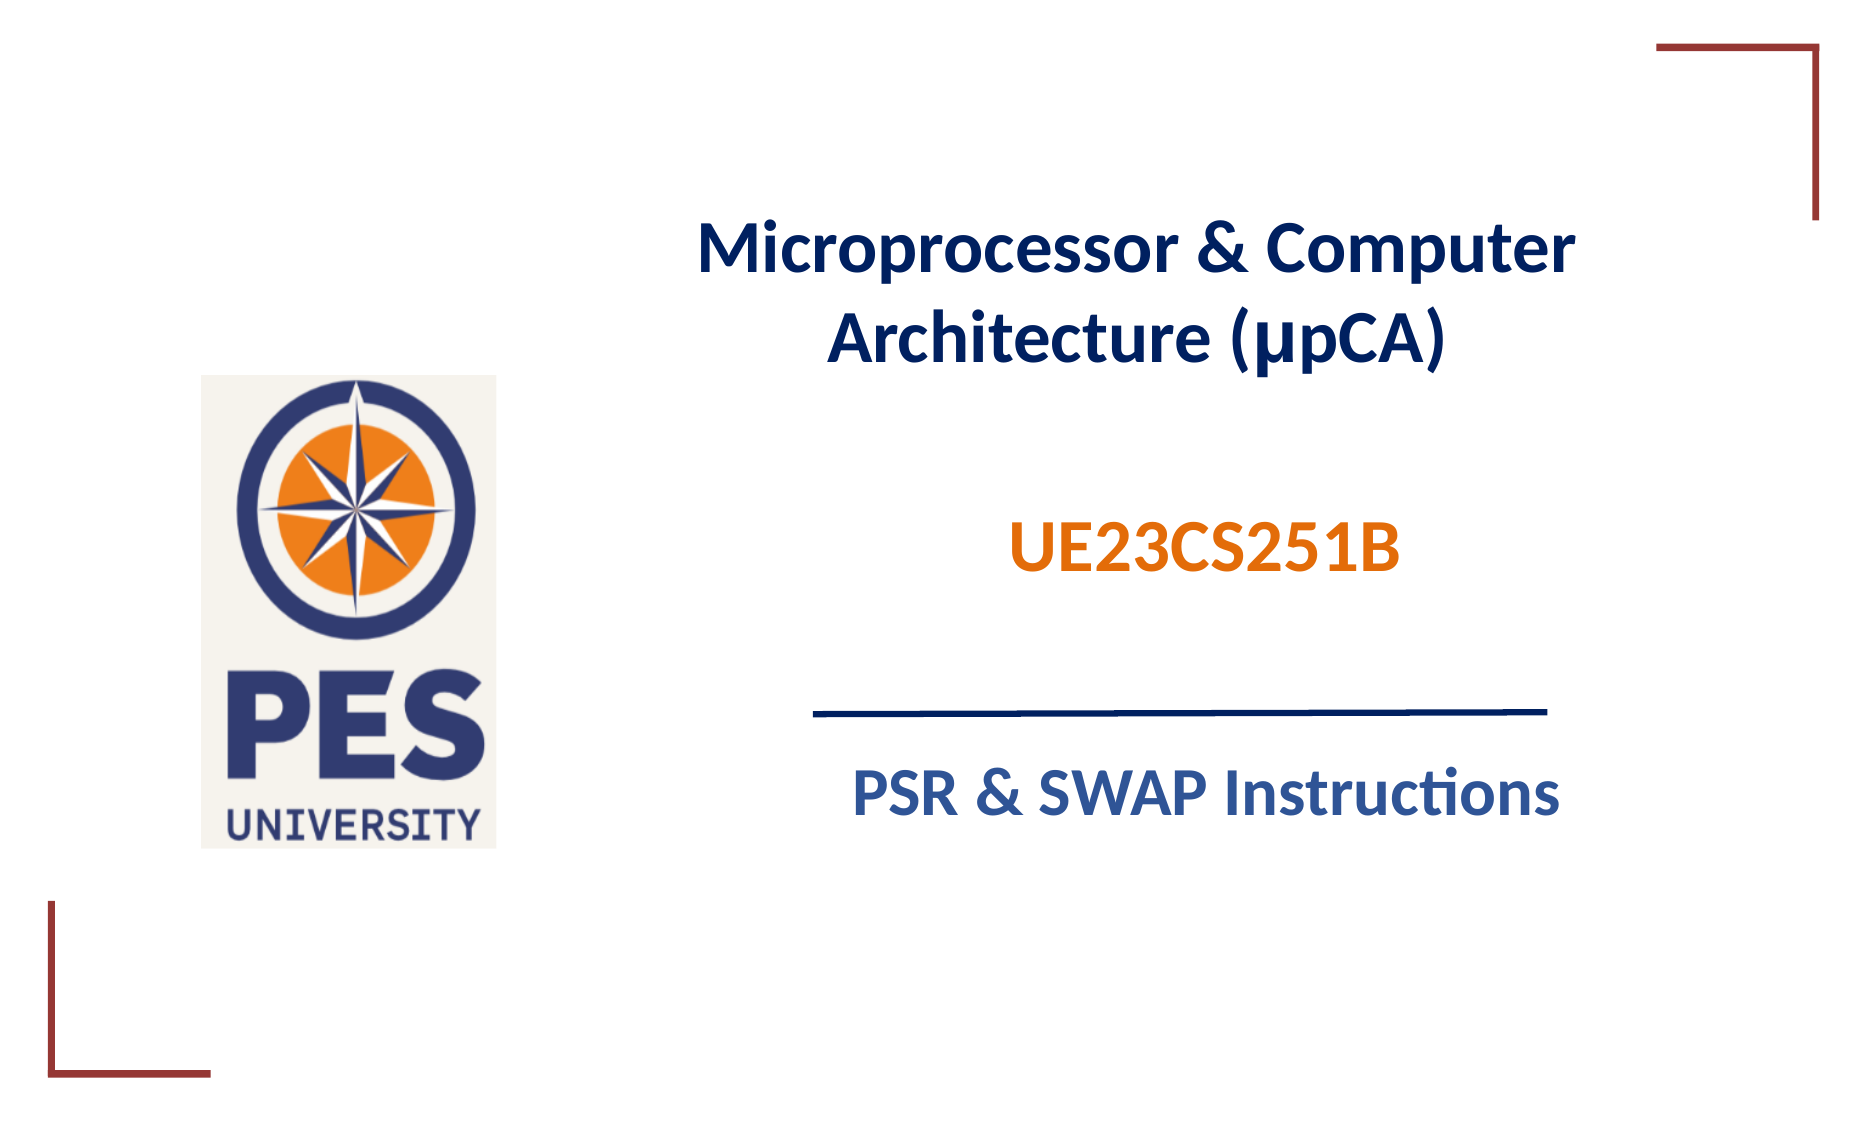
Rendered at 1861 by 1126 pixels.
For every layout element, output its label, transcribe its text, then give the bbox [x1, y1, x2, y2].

text_box UE23CS251B [968, 486, 1442, 597]
text_box Microprocessor & Computer Architecture (μpCA) [565, 187, 1710, 388]
picture [201, 374, 501, 851]
text_box PSR & SWAP Instructions [832, 736, 1751, 851]
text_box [812, 711, 1548, 715]
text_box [47, 900, 211, 1078]
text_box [1656, 43, 1820, 221]
